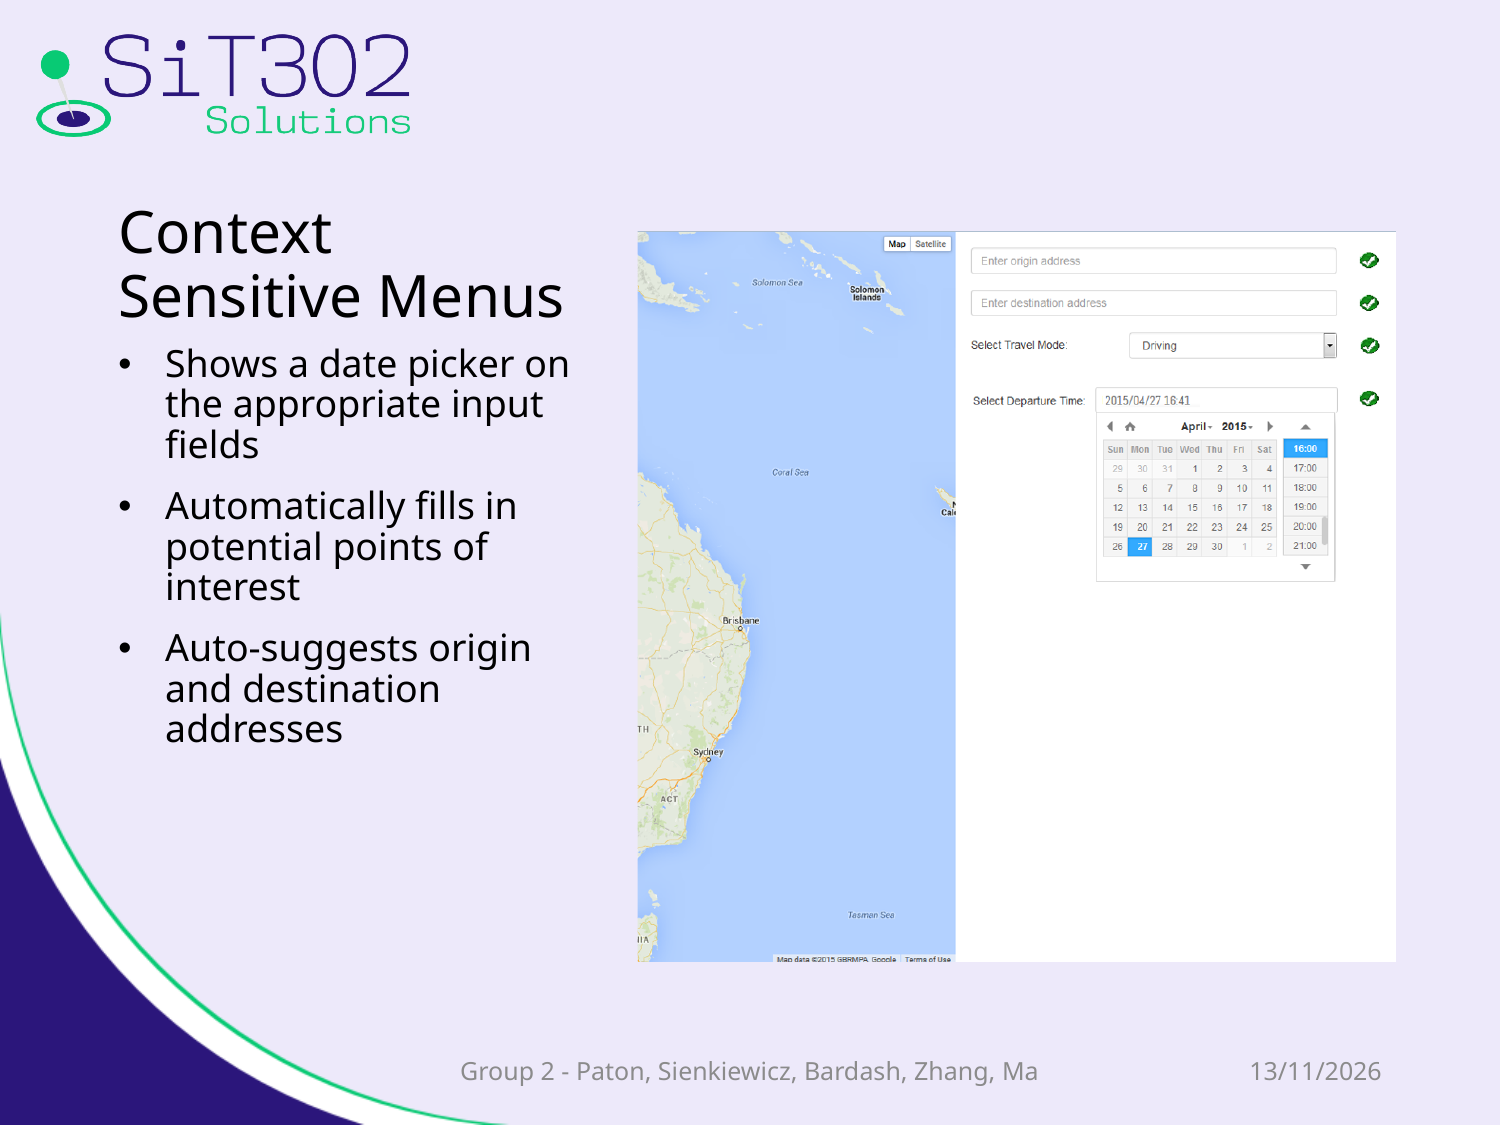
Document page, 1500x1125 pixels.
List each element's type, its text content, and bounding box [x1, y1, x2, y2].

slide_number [1060, 1042, 1397, 1103]
title Context Sensitive Menus [103, 178, 588, 337]
picture [0, 0, 1500, 1125]
list Shows a date picker on the appropriate input fields Automatically fills in potential points of interest Auto-suggests origin and destination addresses [103, 337, 588, 963]
footer Group 2 - Paton, Sienkiewicz, Bardash, Zhang, Ma [440, 1042, 1060, 1103]
